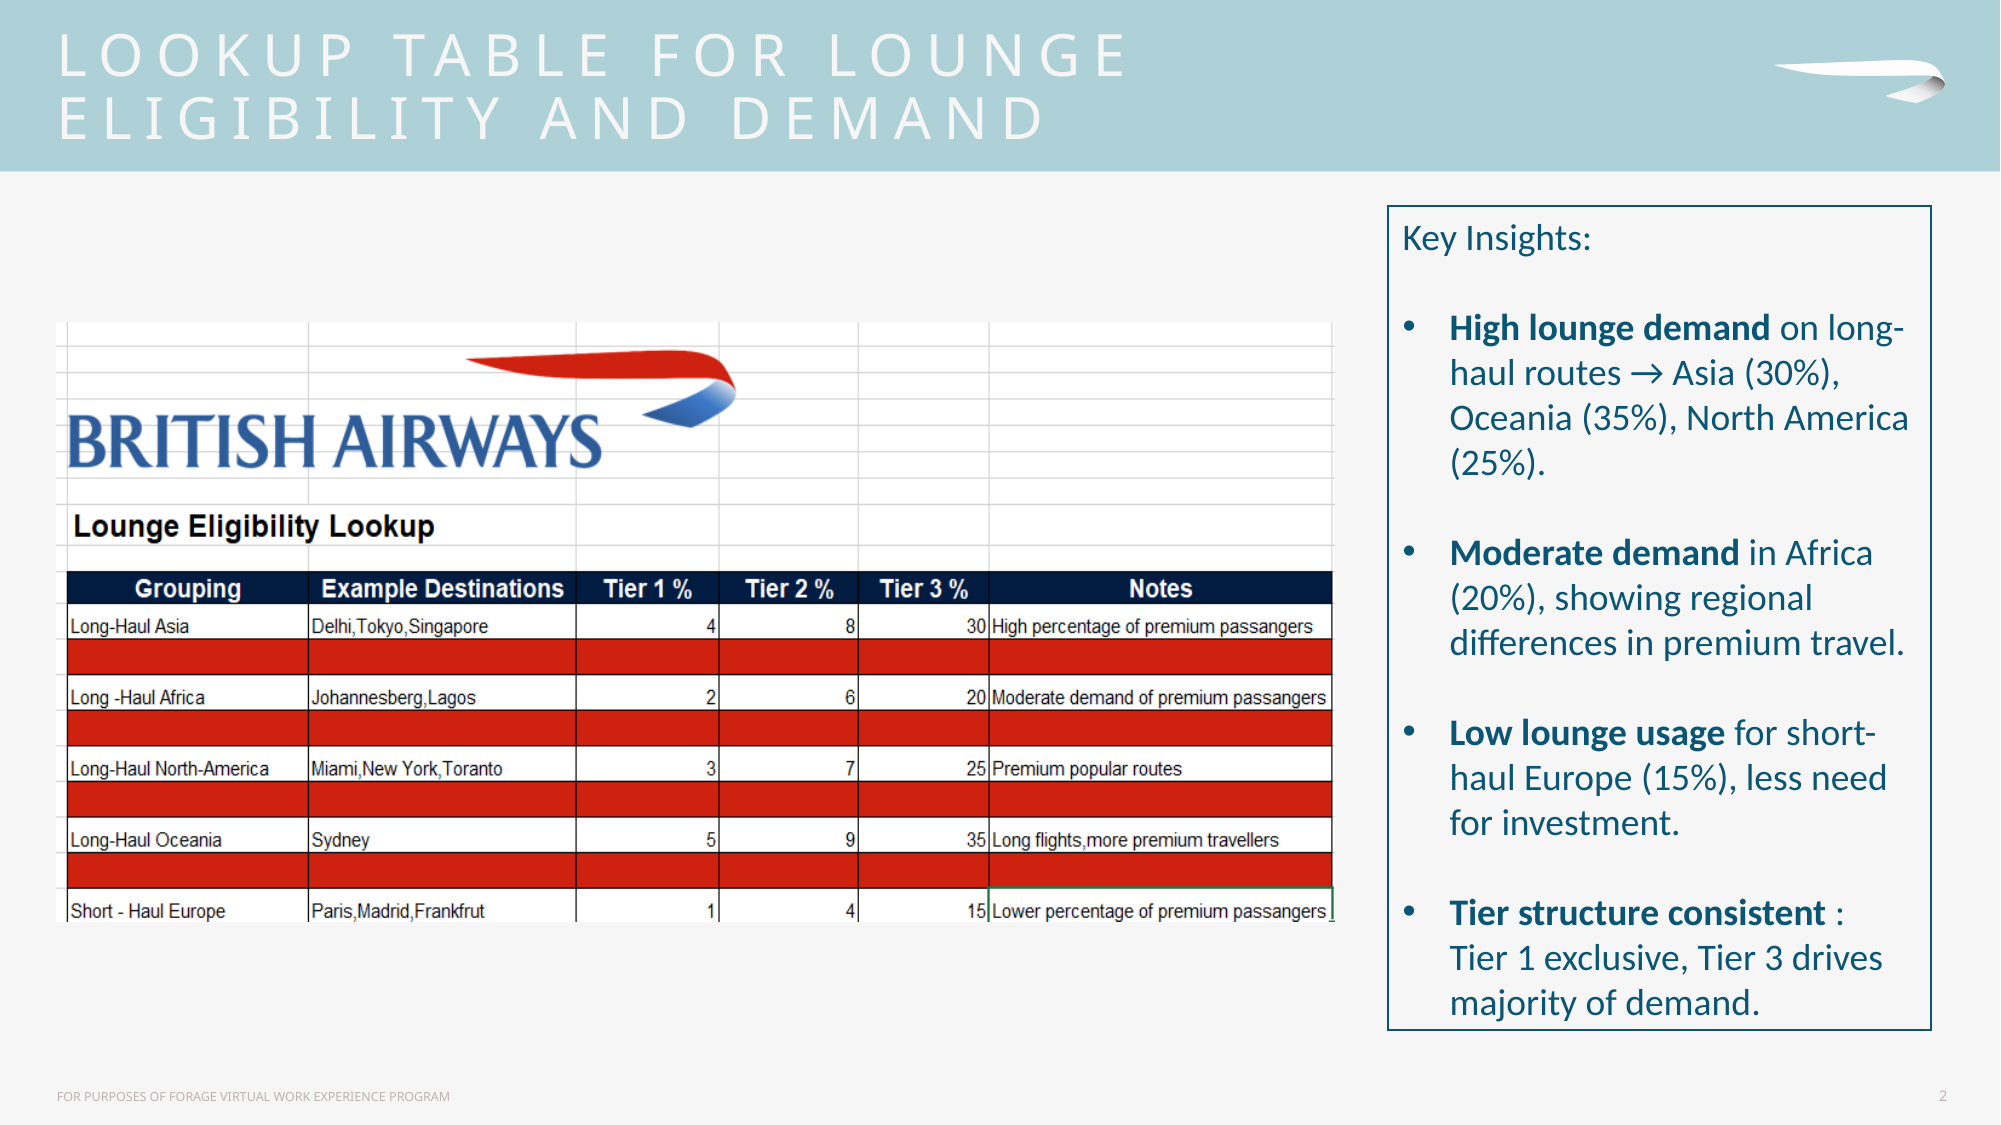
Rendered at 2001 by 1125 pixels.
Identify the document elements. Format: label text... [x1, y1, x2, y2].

title Lookup Table for lounge Eligibility and Demand [56, 53, 1500, 126]
text_box Key Insights: High lounge demand on long-haul routes → Asia (30%), Oceania (35%), North America (25%). Moderate demand in Africa (20%), showing regional differences in premium travel. Low lounge usage for short-haul Europe (15%), less need for investment. Tier structure consistent : Tier 1 exclusive, Tier 3 drives majority of demand. [1387, 205, 1932, 1031]
picture [1773, 60, 1945, 103]
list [56, 322, 1335, 922]
